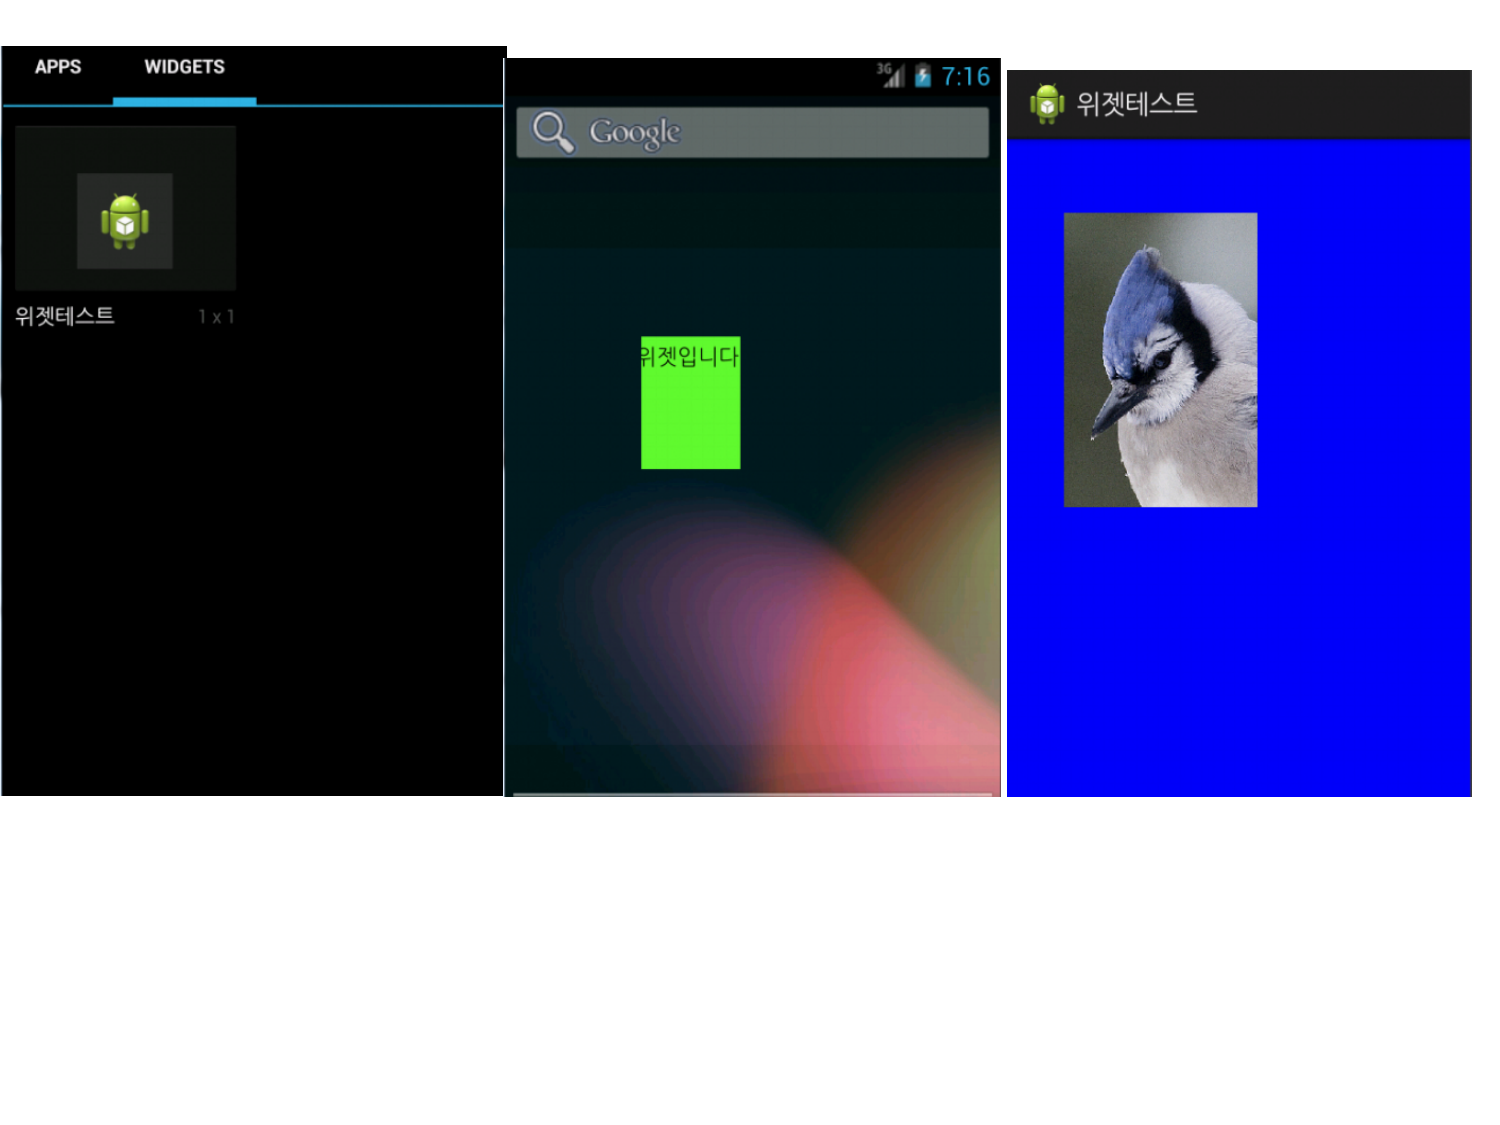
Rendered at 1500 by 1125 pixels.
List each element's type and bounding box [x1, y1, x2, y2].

picture [1007, 70, 1472, 798]
picture [0, 46, 1001, 798]
